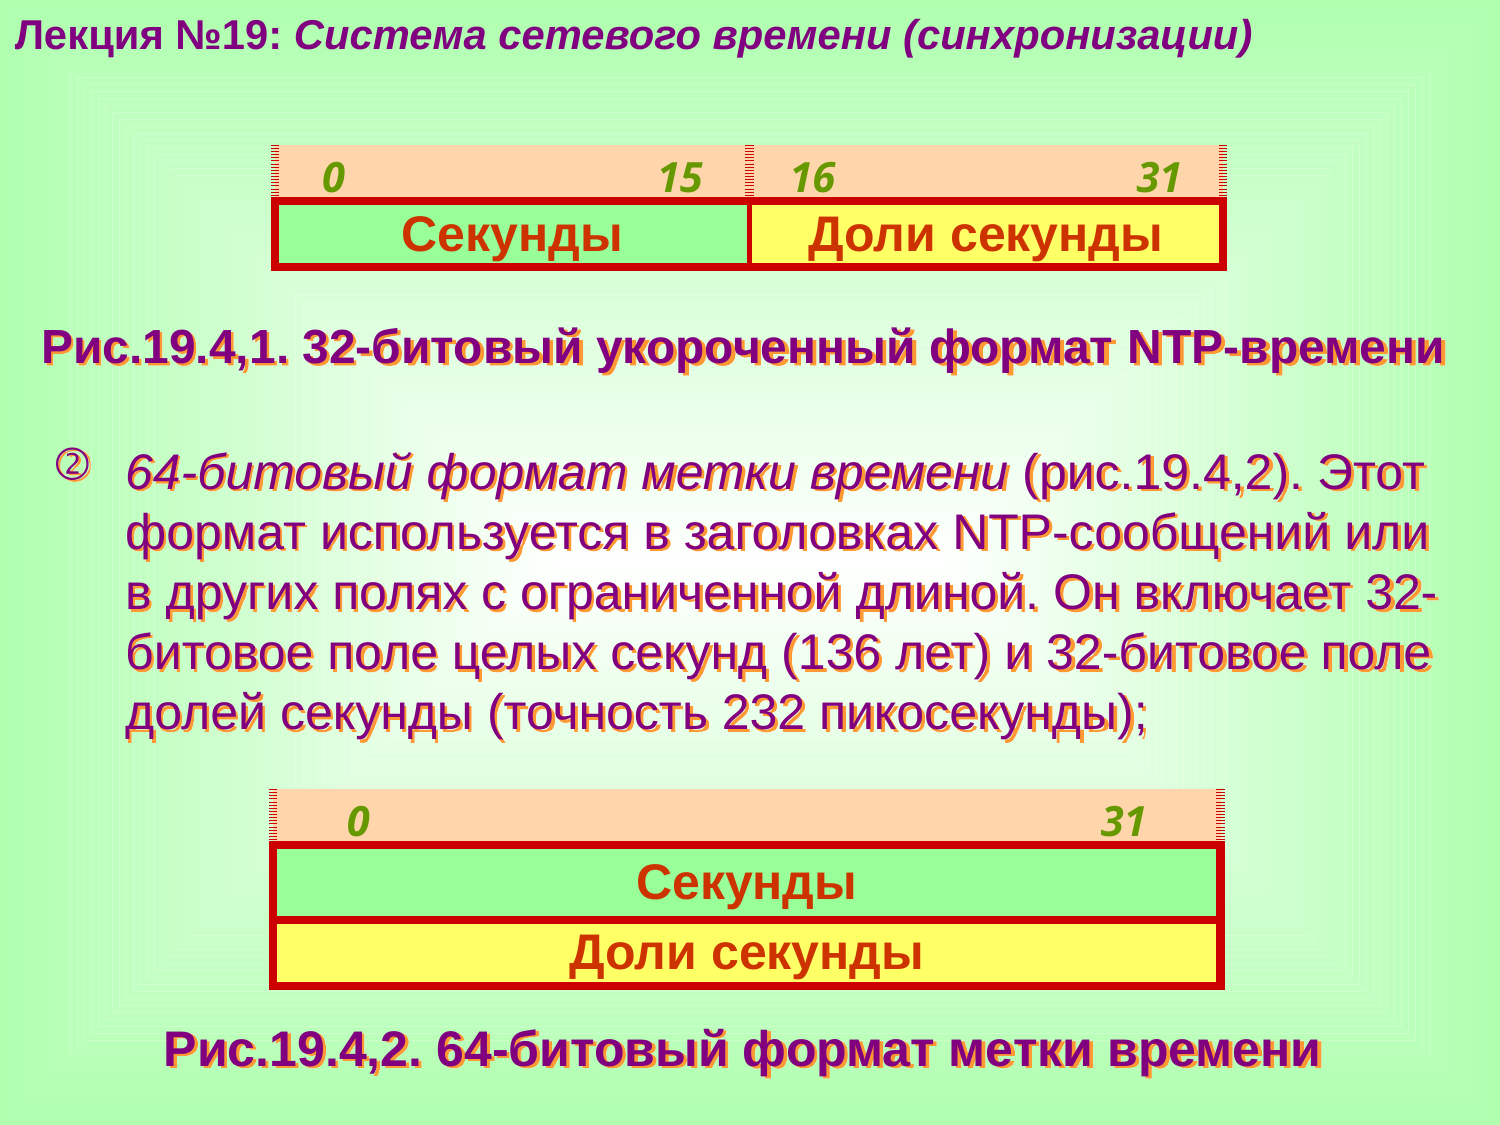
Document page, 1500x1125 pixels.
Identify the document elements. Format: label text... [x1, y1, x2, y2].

table_cell Доли секунды [752, 205, 1219, 263]
text_box Рис.19.4,1. 32-битовый укороченный формат NTP-времени [0, 321, 1500, 374]
table_cell Секунды [277, 849, 1216, 916]
table_cell Секунды [279, 205, 747, 263]
text_box Рис.19.4,2. 64-битовый формат метки времени [0, 1022, 1500, 1077]
table_header 16 31 [749, 145, 1223, 197]
text_box Лекция №19: Система сетевого времени (синхронизации) [0, 0, 1500, 65]
text_box 64-битовый формат метки времени (рис.19.4,2). Этот формат используется в заголовках NTP-сообщений или в других полях с ограниченной длиной. Он включает 32-битовое поле целых секунд (136 лет) и 32-битовое поле долей секунды (точность 232 пикосекунды); [37, 431, 1454, 747]
table_header 0 15 [275, 145, 749, 197]
table_cell Доли секунды [277, 924, 1216, 982]
table_header 0 31 [273, 789, 1221, 841]
